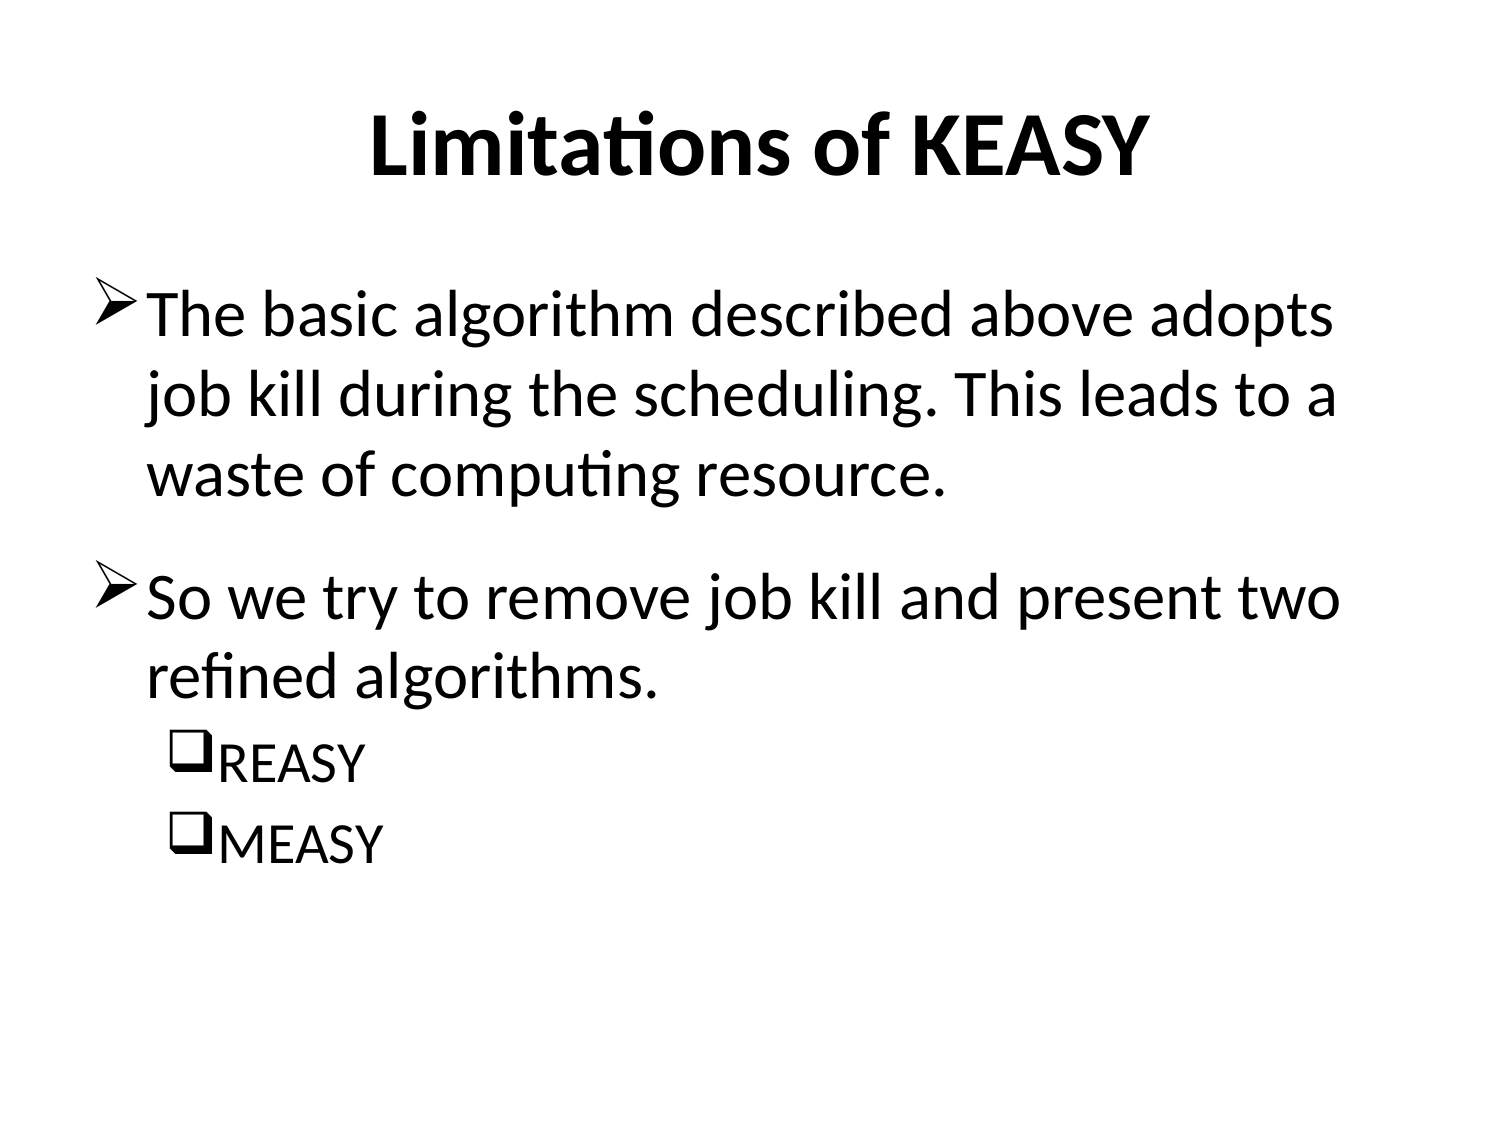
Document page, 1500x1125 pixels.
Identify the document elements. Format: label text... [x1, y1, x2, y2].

list The basic algorithm described above adopts job kill during the scheduling. This leads to a waste of computing resource. So we try to remove job kill and present two refined algorithms. REASY MEASY [75, 262, 1425, 1005]
title Limitations of KEASY [75, 45, 1425, 233]
